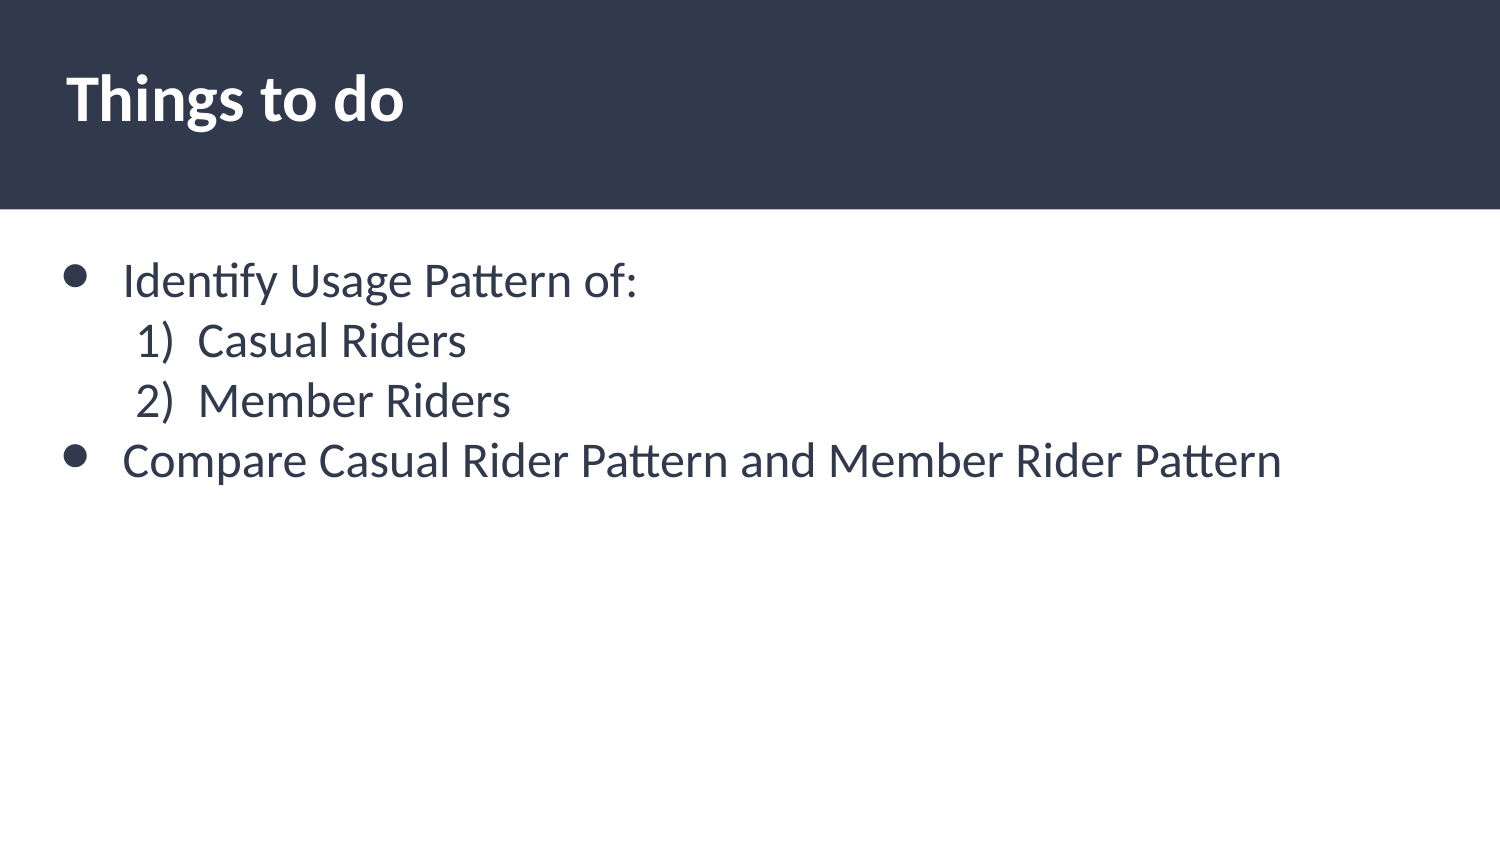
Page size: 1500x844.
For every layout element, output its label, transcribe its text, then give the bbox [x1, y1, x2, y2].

text_box Identify Usage Pattern of: Casual Riders Member Riders Compare Casual Rider Pattern and Member Rider Pattern [32, 232, 1468, 503]
title Things to do [51, 40, 1449, 185]
